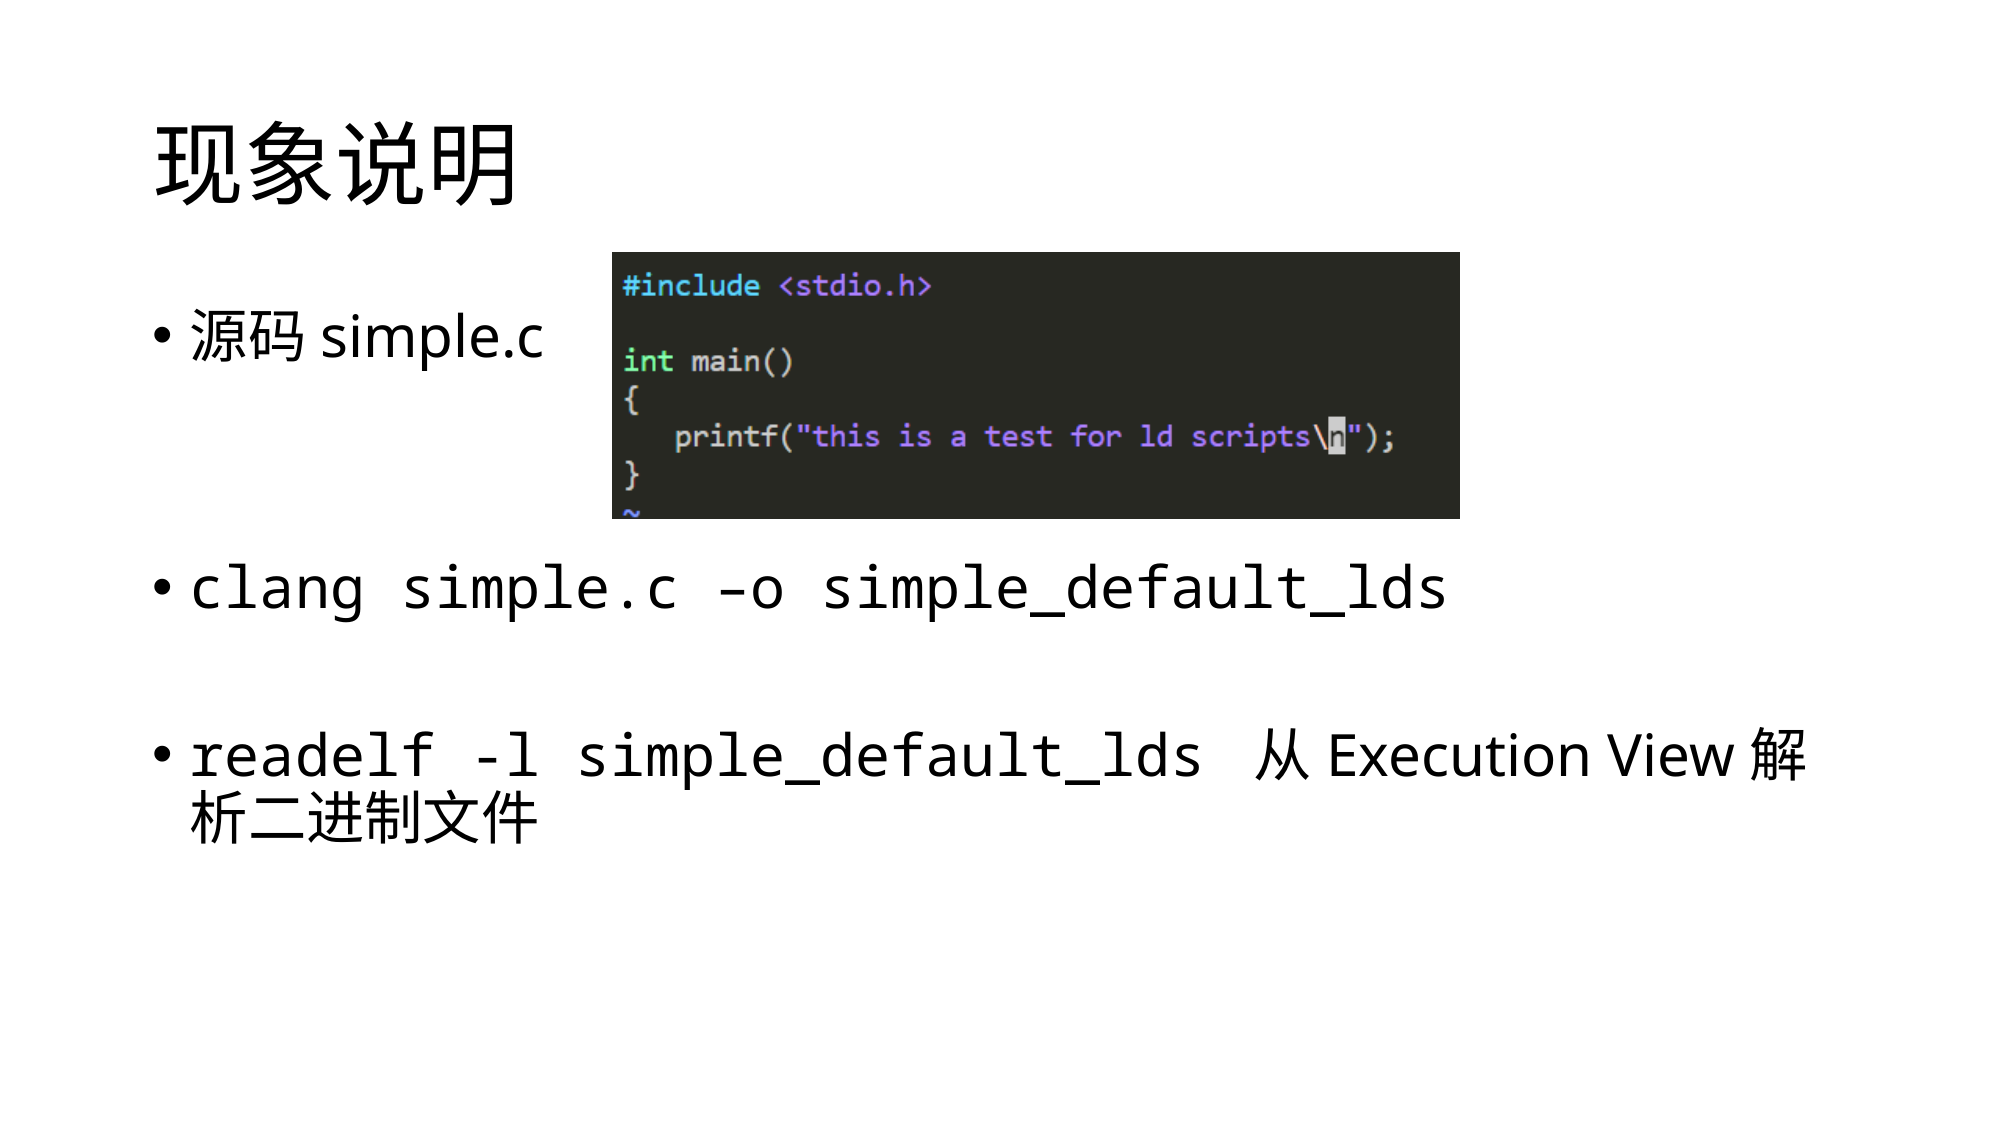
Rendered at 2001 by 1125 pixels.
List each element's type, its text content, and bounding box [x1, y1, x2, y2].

picture [612, 252, 1460, 519]
title 现象说明 [137, 59, 1863, 278]
list 源码simple.c clang simple.c –o simple_default_lds readelf -l simple_default_lds 从Execution View解析二进制文件 [137, 299, 1863, 1014]
